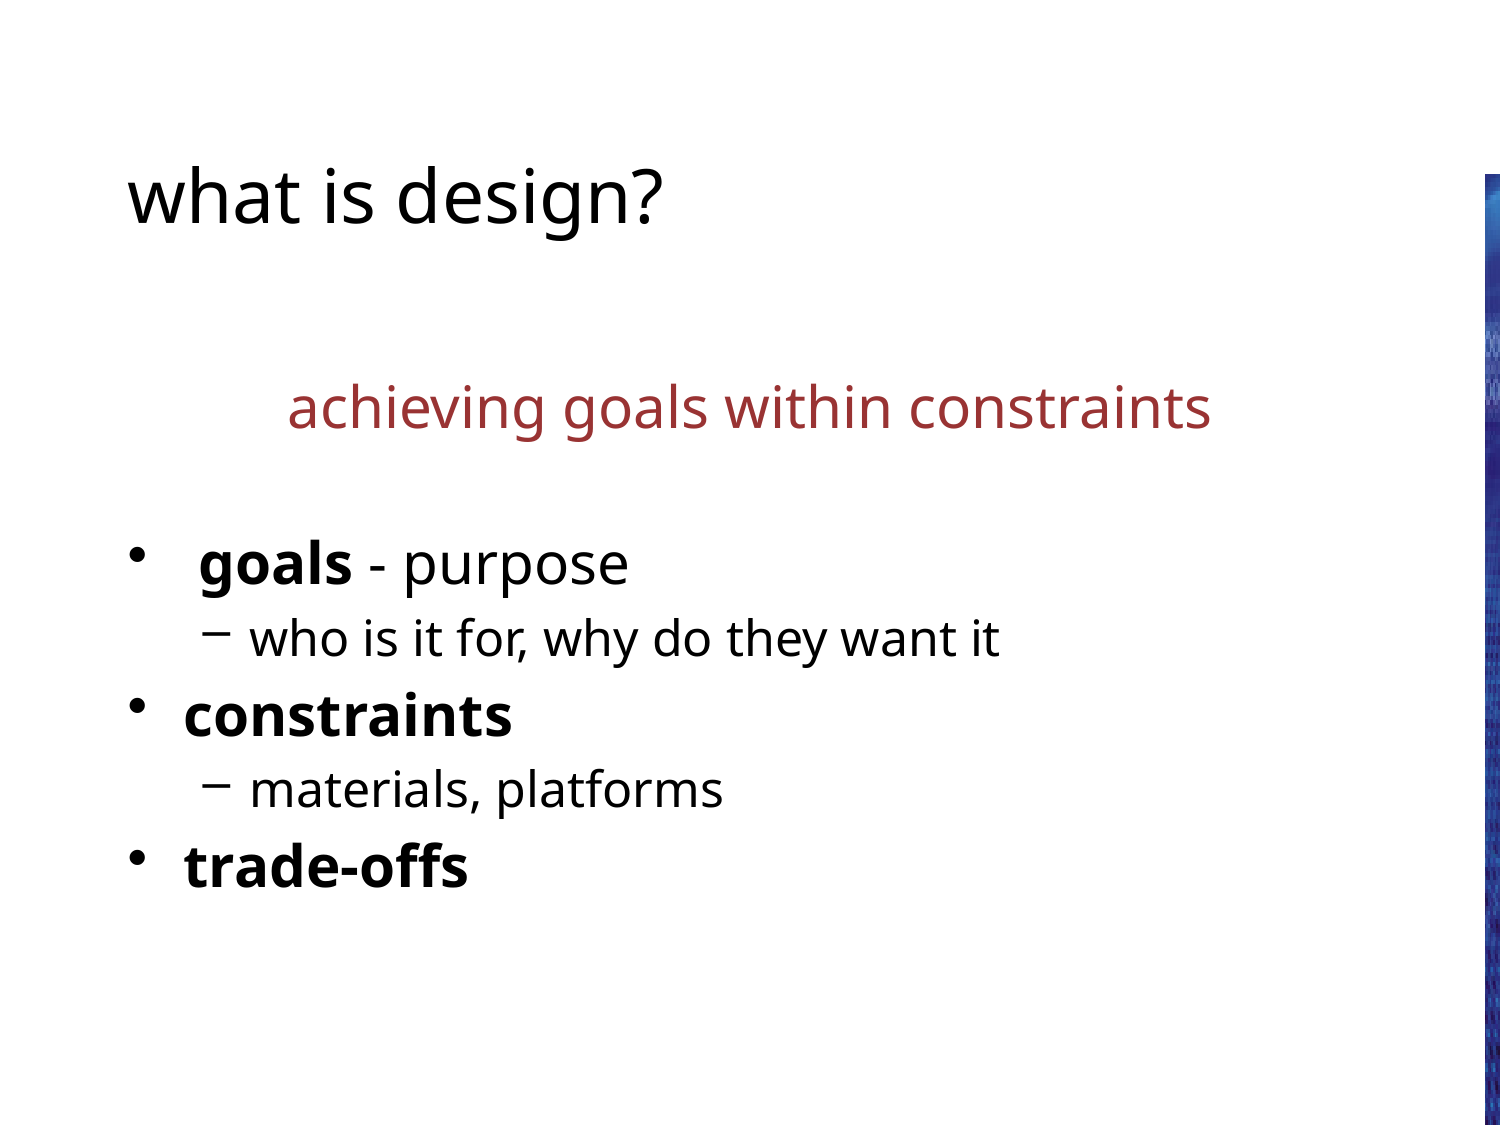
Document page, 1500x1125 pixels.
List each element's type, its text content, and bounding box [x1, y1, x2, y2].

title what is design? [112, 99, 1238, 288]
list achieving goals within constraints goals - purpose who is it for, why do they want it constraints materials, platforms trade-offs [112, 362, 1388, 1038]
picture [1485, 174, 1500, 1125]
